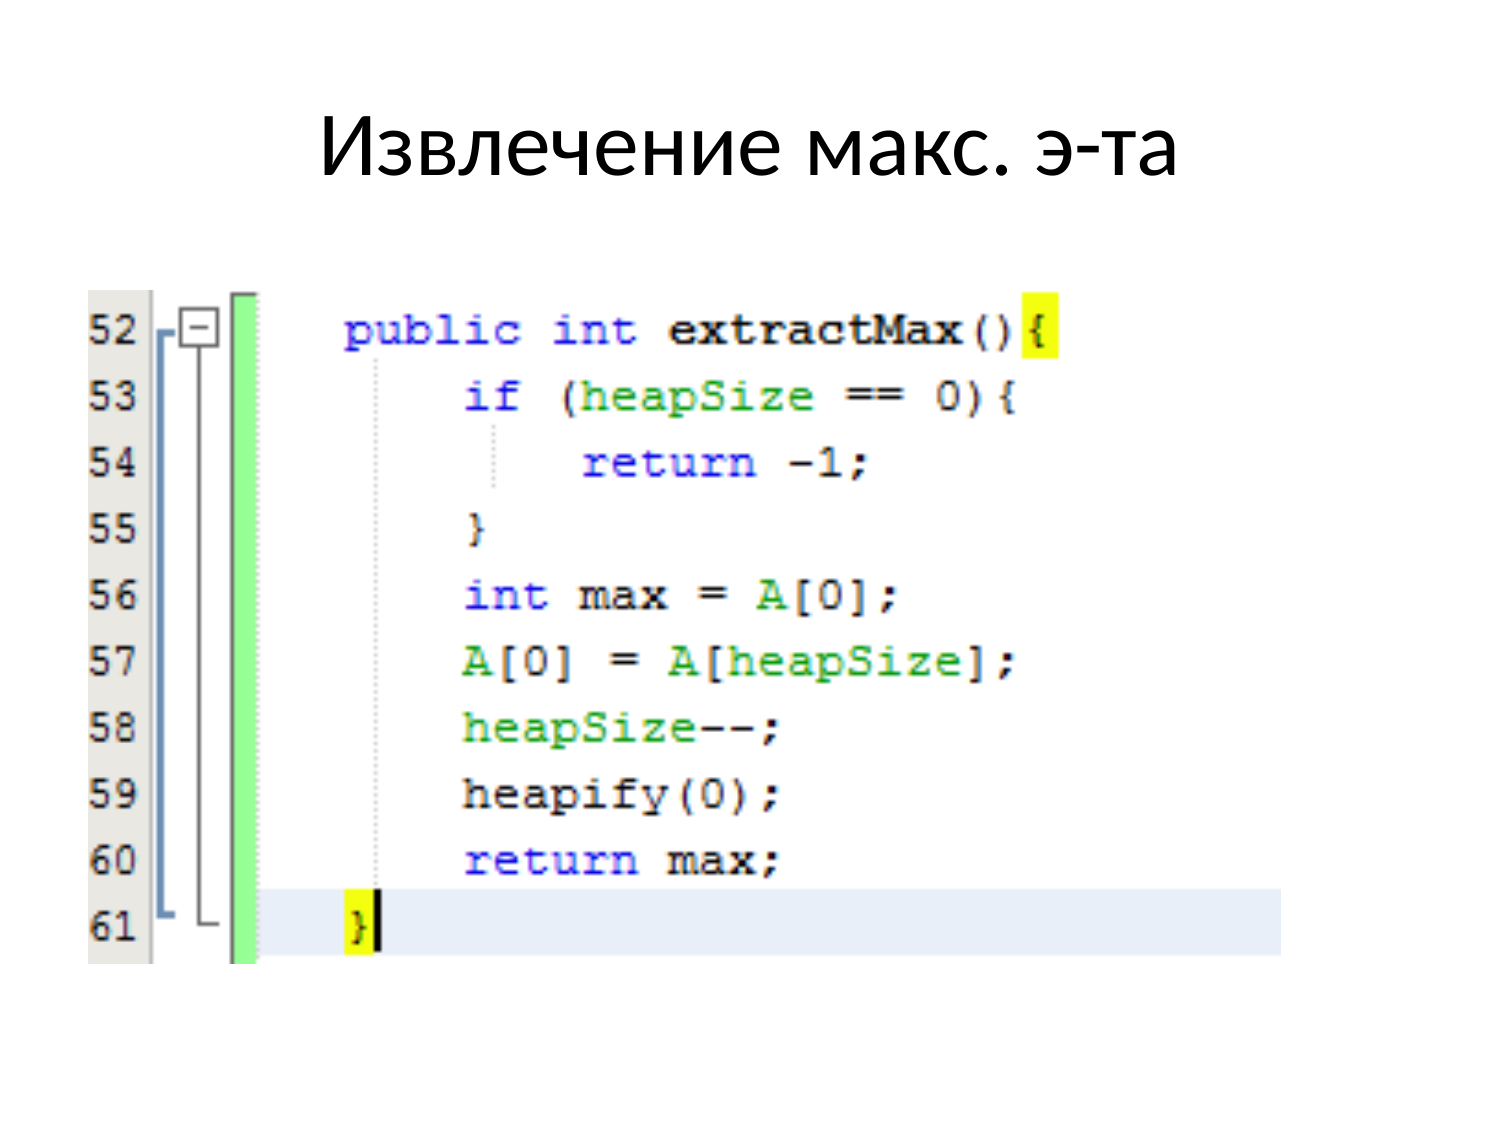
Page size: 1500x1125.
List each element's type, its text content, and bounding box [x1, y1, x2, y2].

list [88, 290, 1281, 965]
title Извлечение макс. э-та [75, 45, 1425, 233]
